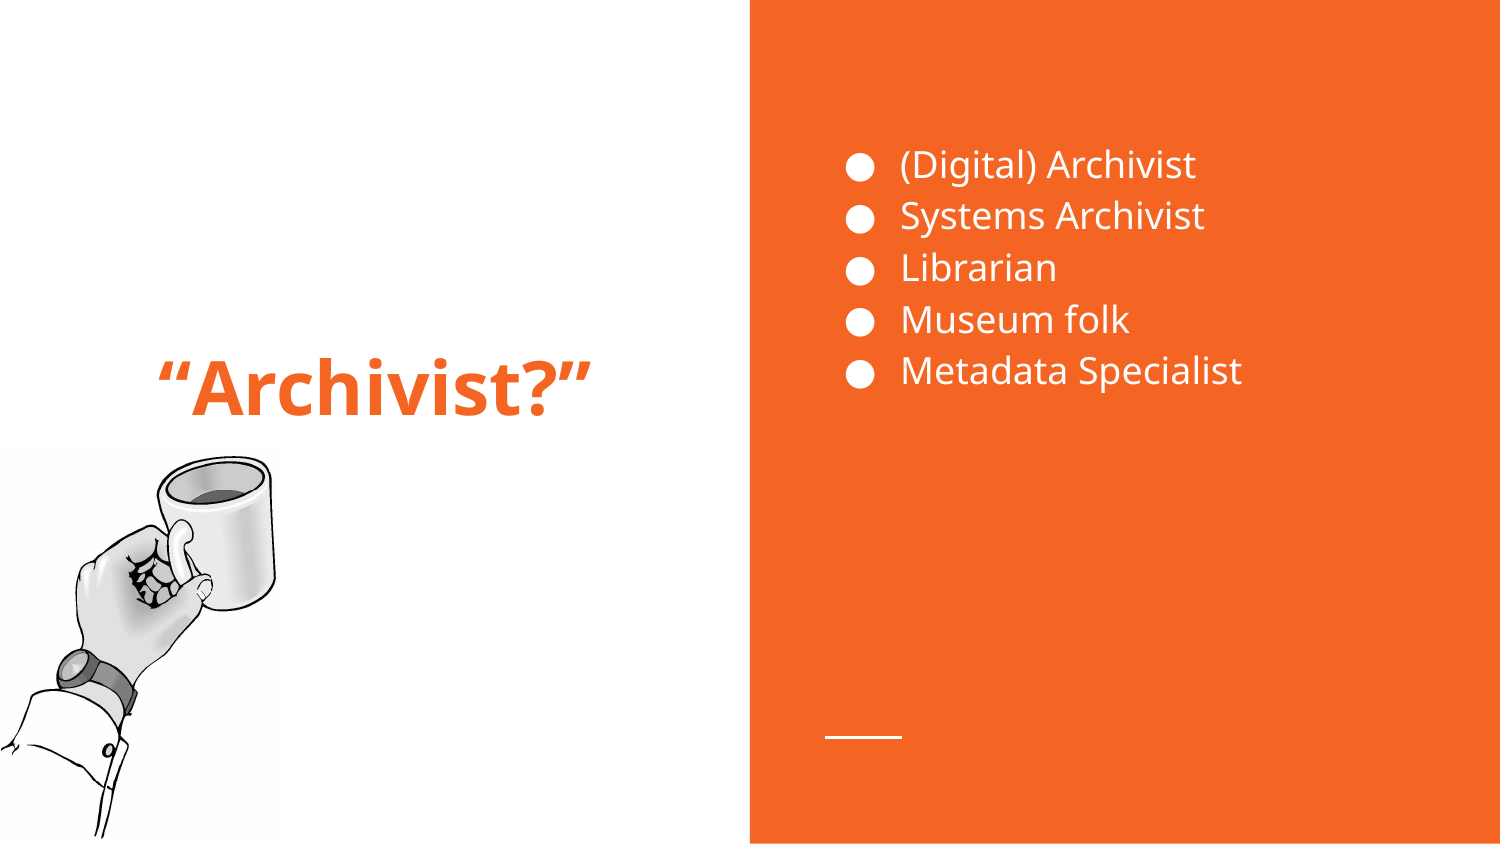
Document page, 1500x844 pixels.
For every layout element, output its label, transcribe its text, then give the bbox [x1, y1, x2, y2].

list (Digital) Archivist Systems Archivist Librarian Museum folk Metadata Specialist [810, 118, 1440, 725]
picture [0, 448, 278, 841]
title “Archivist?” [43, 229, 708, 446]
